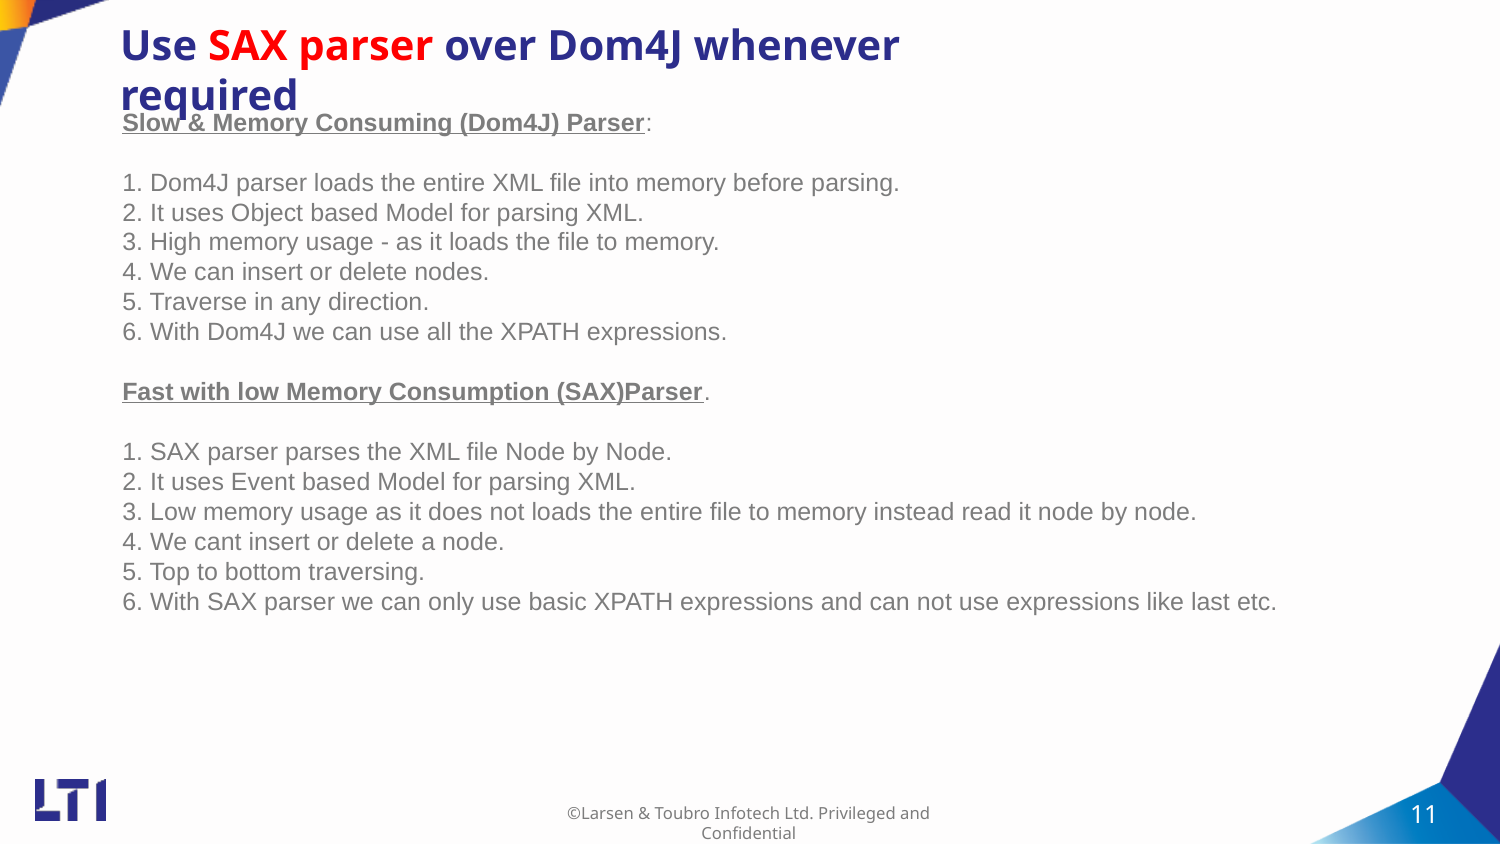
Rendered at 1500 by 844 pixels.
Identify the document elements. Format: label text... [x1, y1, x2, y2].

picture [0, 0, 109, 110]
text_box Slow & Memory Consuming (Dom4J) Parser: 1. Dom4J parser loads the entire XML file into memory before parsing. 2. It uses Object based Model for parsing XML. 3. High memory usage - as it loads the file to memory. 4. We can insert or delete nodes. 5. Traverse in any direction. 6. With Dom4J we can use all the XPATH expressions. Fast with low Memory Consumption (SAX)Parser. 1. SAX parser parses the XML file Node by Node. 2. It uses Event based Model for parsing XML. 3. Low memory usage as it does not loads the entire file to memory instead read it node by node. 4. We cant insert or delete a node. 5. Top to bottom traversing. 6. With SAX parser we can only use basic XPATH expressions and can not use expressions like last etc. [107, 98, 1332, 623]
picture [1288, 640, 1500, 844]
picture [35, 779, 106, 821]
title Use SAX parser over Dom4J whenever required [119, 17, 1018, 98]
